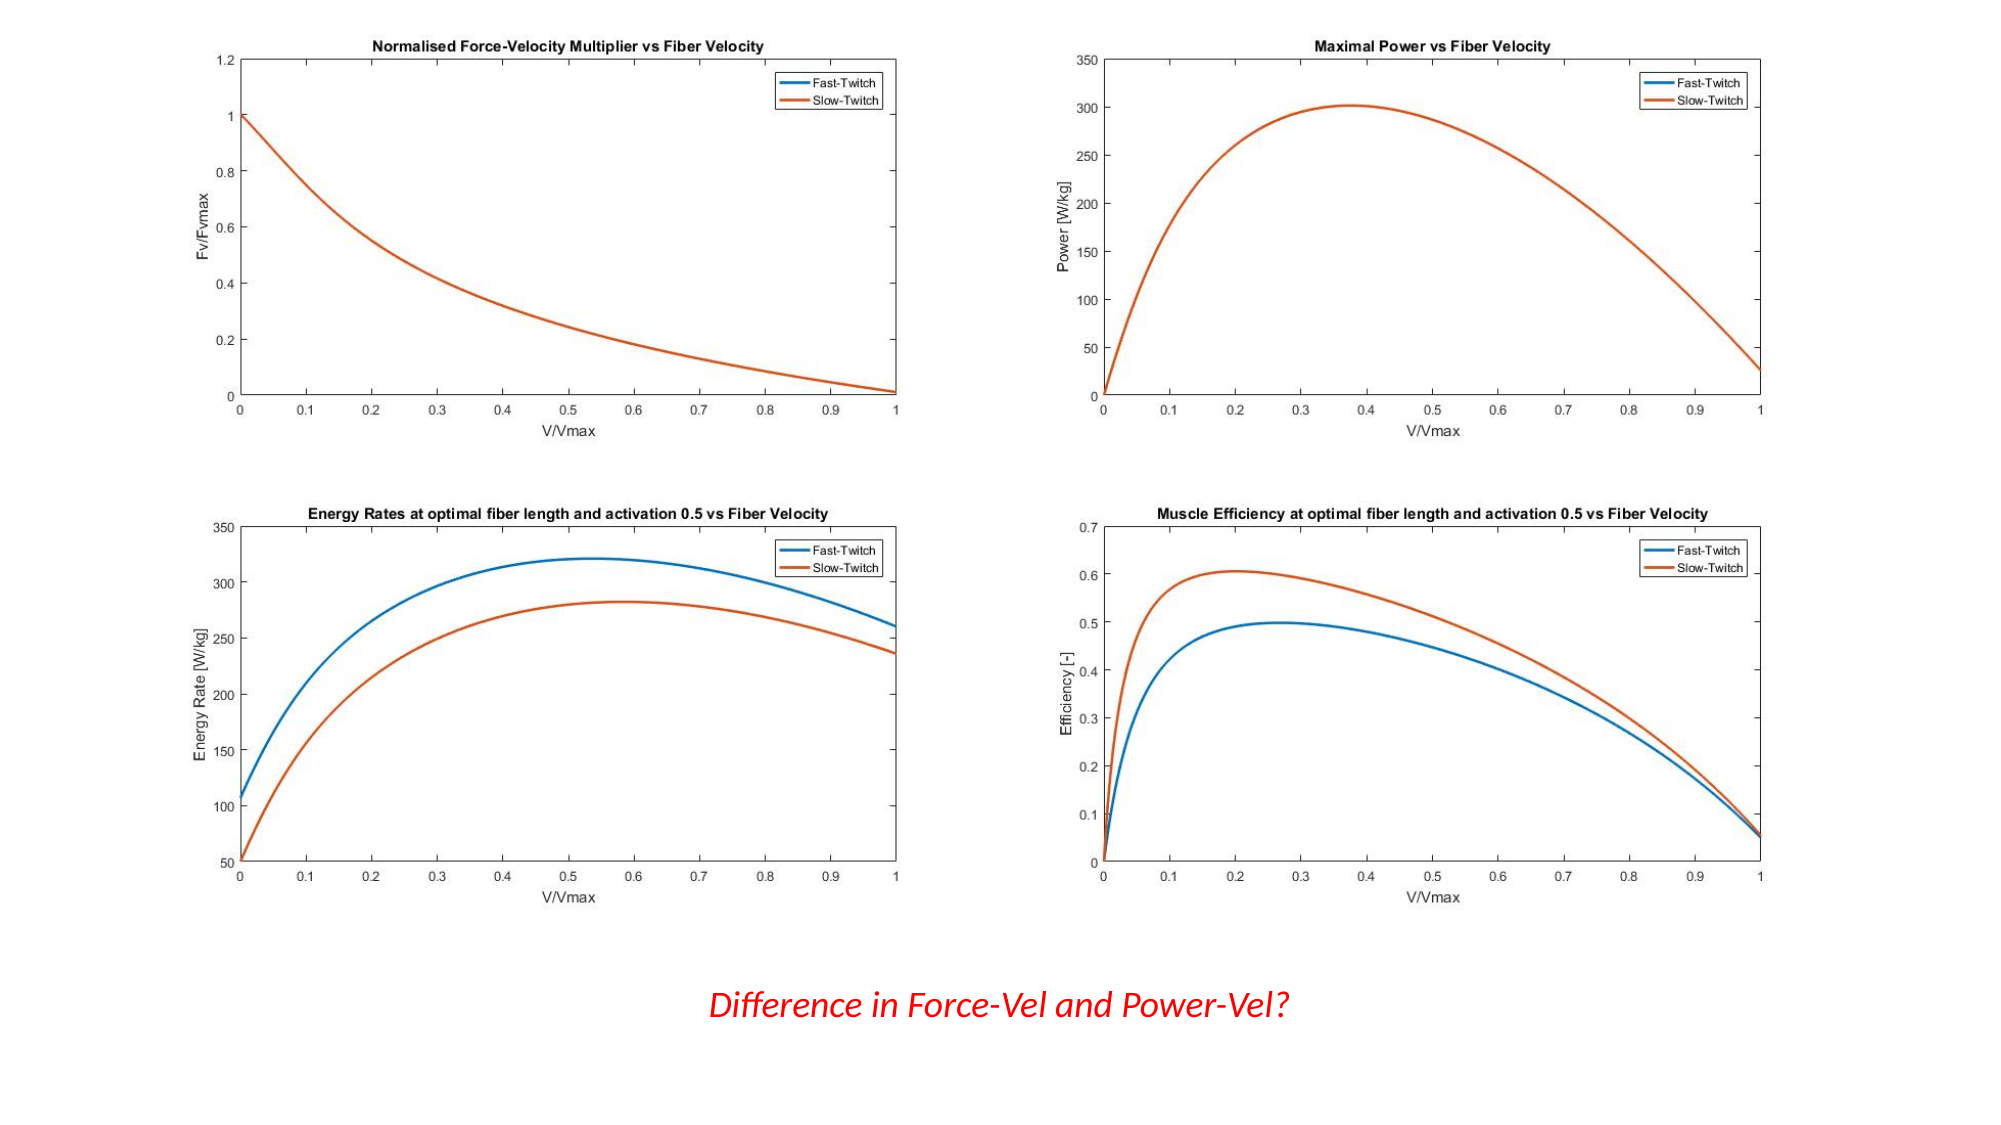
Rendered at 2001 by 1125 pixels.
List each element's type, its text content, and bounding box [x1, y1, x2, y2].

text_box Difference in Force-Vel and Power-Vel? [694, 972, 1306, 1033]
picture [177, 34, 1785, 913]
